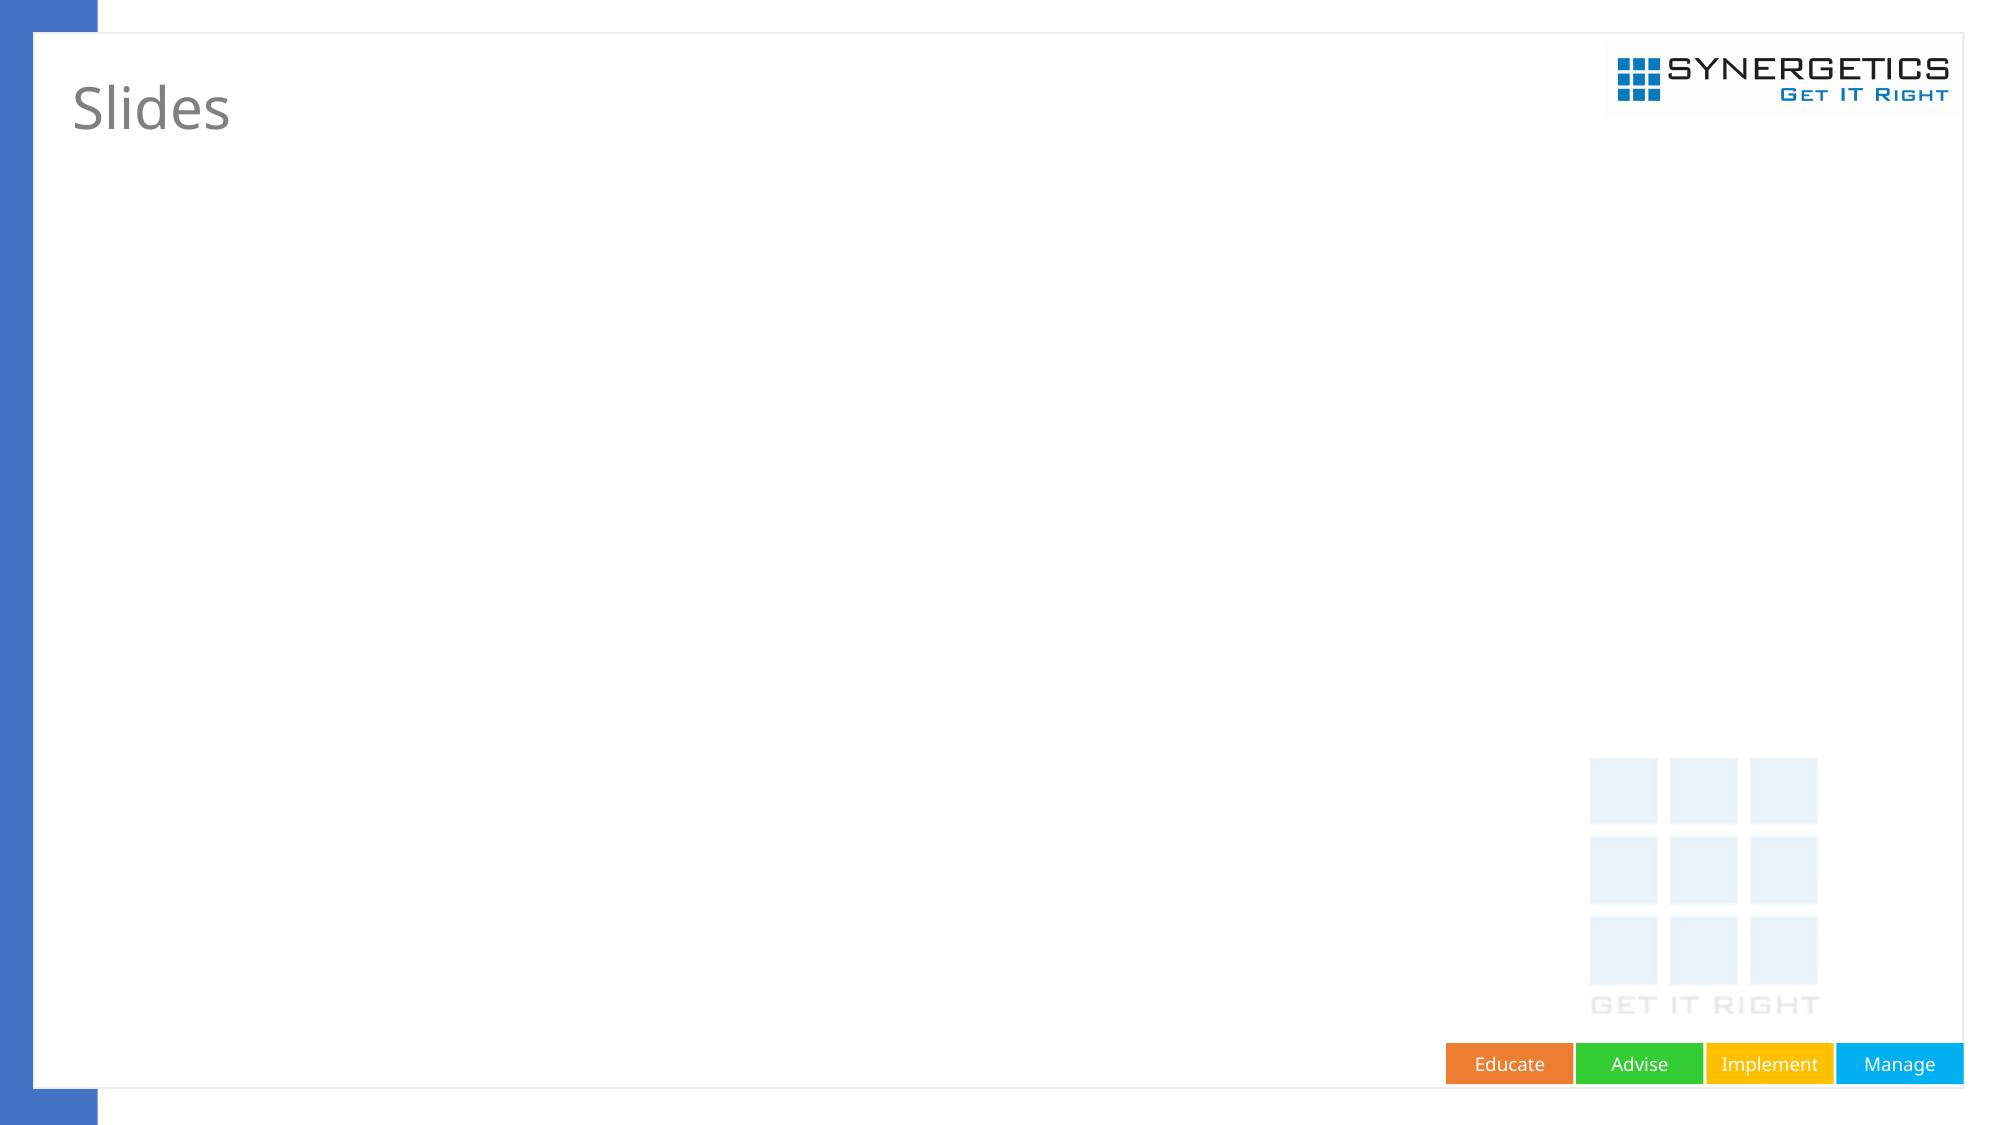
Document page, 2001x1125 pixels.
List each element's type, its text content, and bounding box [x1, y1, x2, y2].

title Slides [57, 45, 1607, 177]
picture [1607, 45, 1960, 114]
